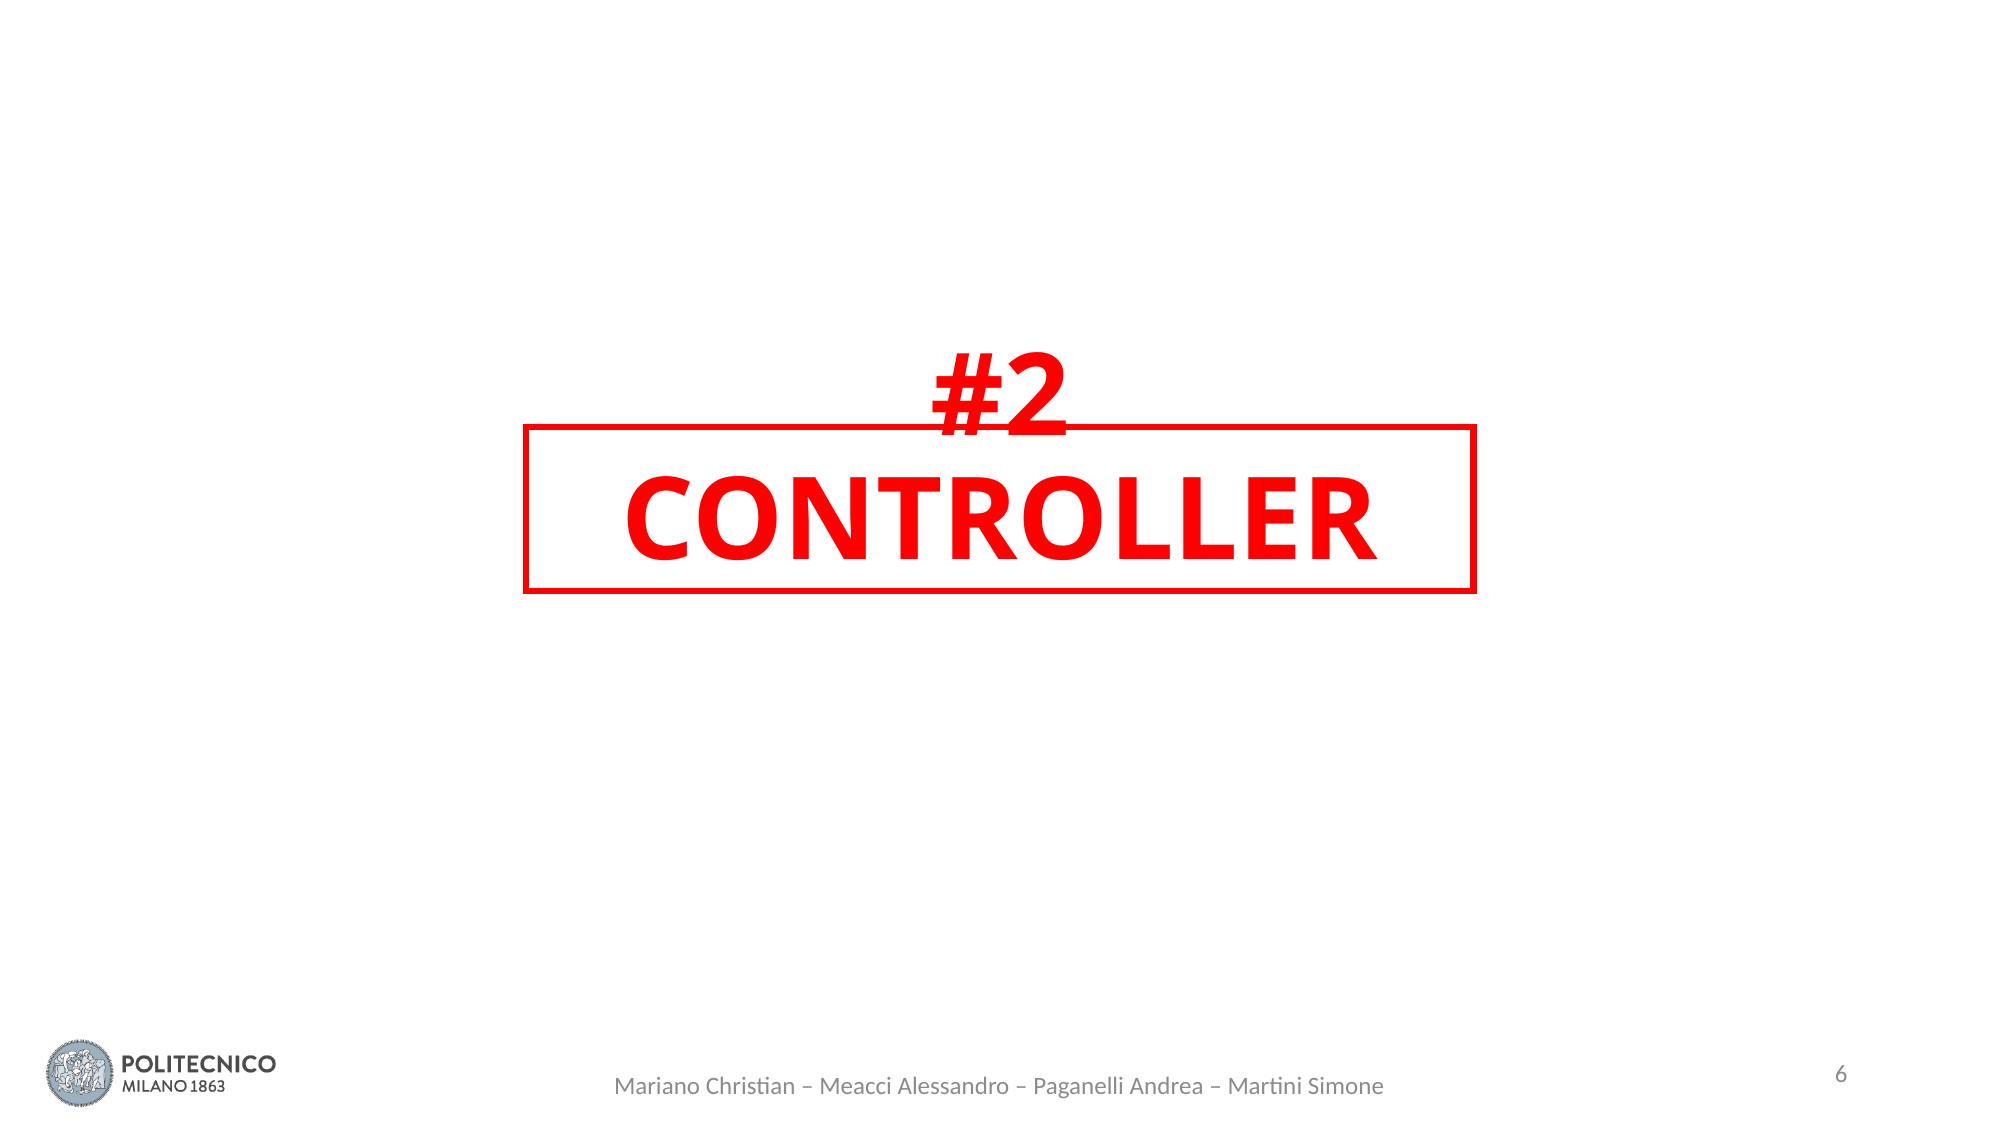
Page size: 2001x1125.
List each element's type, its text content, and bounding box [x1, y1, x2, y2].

text_box #2 CONTROLLER [525, 426, 1475, 592]
slide_number 6 [1412, 1042, 1863, 1103]
footer Mariano Christian – Meacci Alessandro – Paganelli Andrea – Martini Simone [442, 1054, 1558, 1115]
